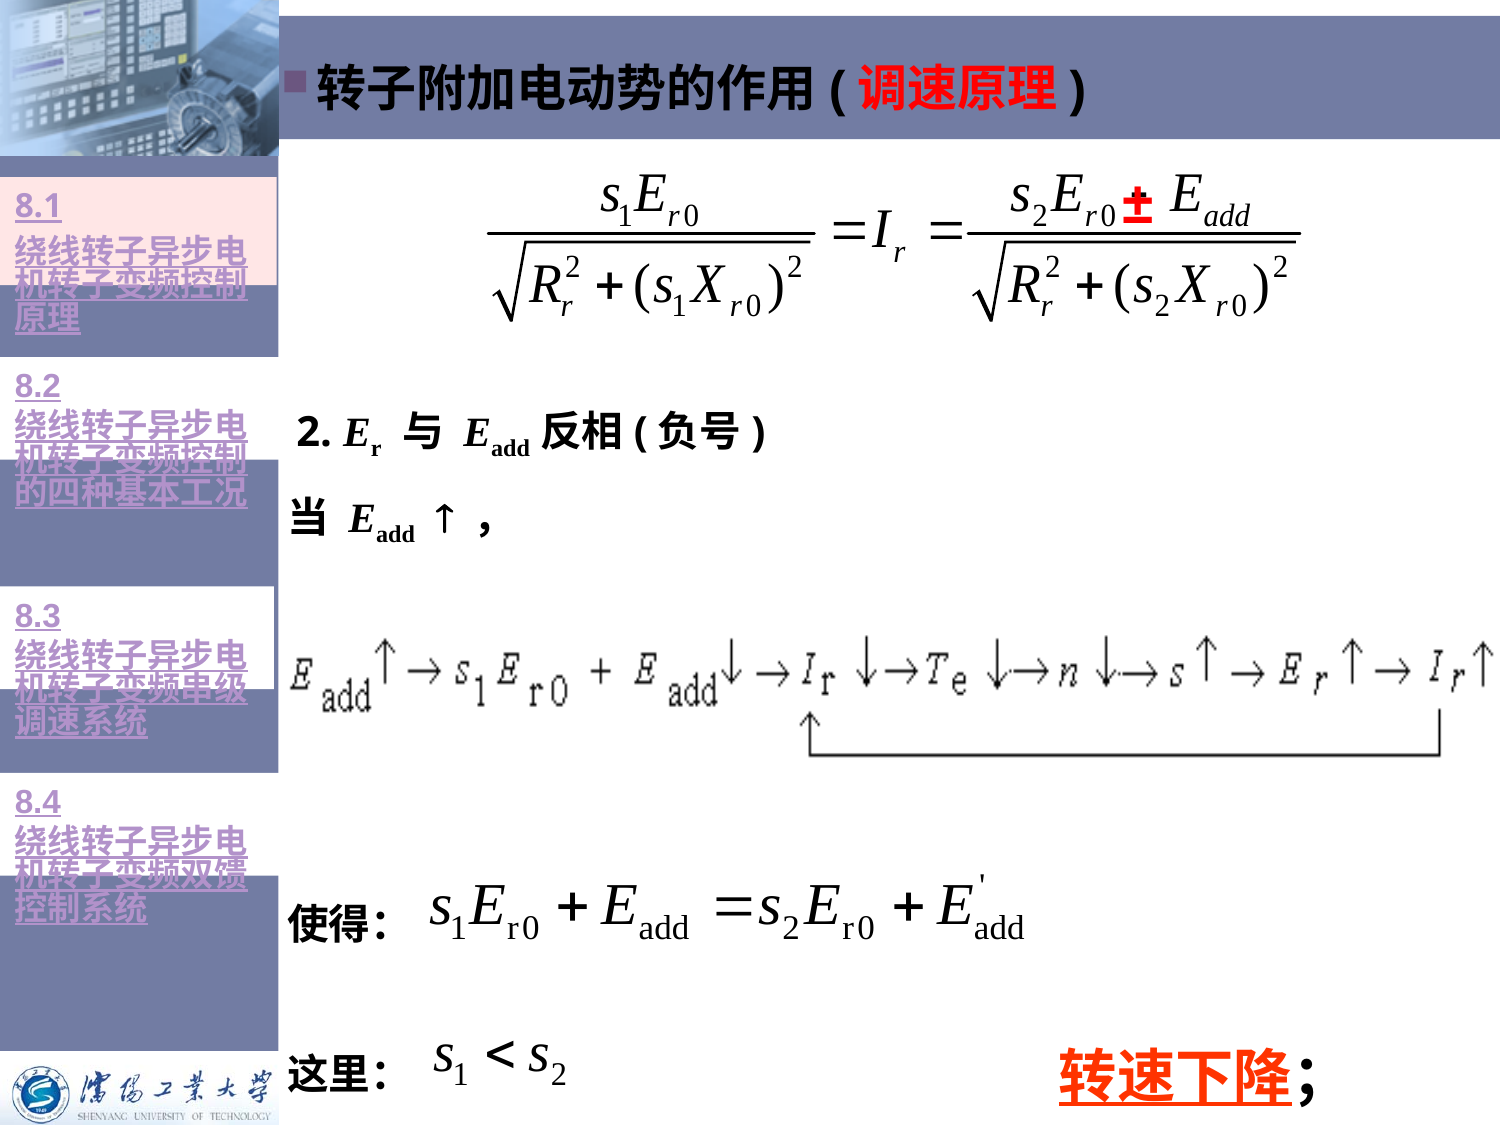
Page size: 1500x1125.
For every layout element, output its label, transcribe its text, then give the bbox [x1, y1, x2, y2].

text_box 8.2绕线转子异步电机转子变频控制的四种基本工况 [0, 357, 280, 460]
text_box 2. Er 与 Eadd反相(负号) [281, 397, 1239, 469]
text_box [418, 859, 1036, 955]
picture [0, 0, 279, 156]
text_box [424, 1014, 578, 1096]
text_box 8.4绕线转子异步电机转子变频双馈控制系统 [0, 772, 282, 876]
picture [0, 1051, 279, 1125]
list 当 Eadd  ， 使得： 这里： [286, 490, 1500, 606]
title 转子附加电动势的作用(调速原理) [281, 53, 1303, 127]
list 当 Eadd  ， 使得： 这里： [286, 787, 1500, 1118]
text_box 8.3绕线转子异步电机转子变频串级调速系统 [0, 586, 274, 690]
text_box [478, 158, 1312, 332]
text_box 转速下降； [938, 1037, 1471, 1120]
picture [279, 606, 1500, 780]
text_box 8.1绕线转子异步电机转子变频控制原理 [0, 177, 277, 286]
